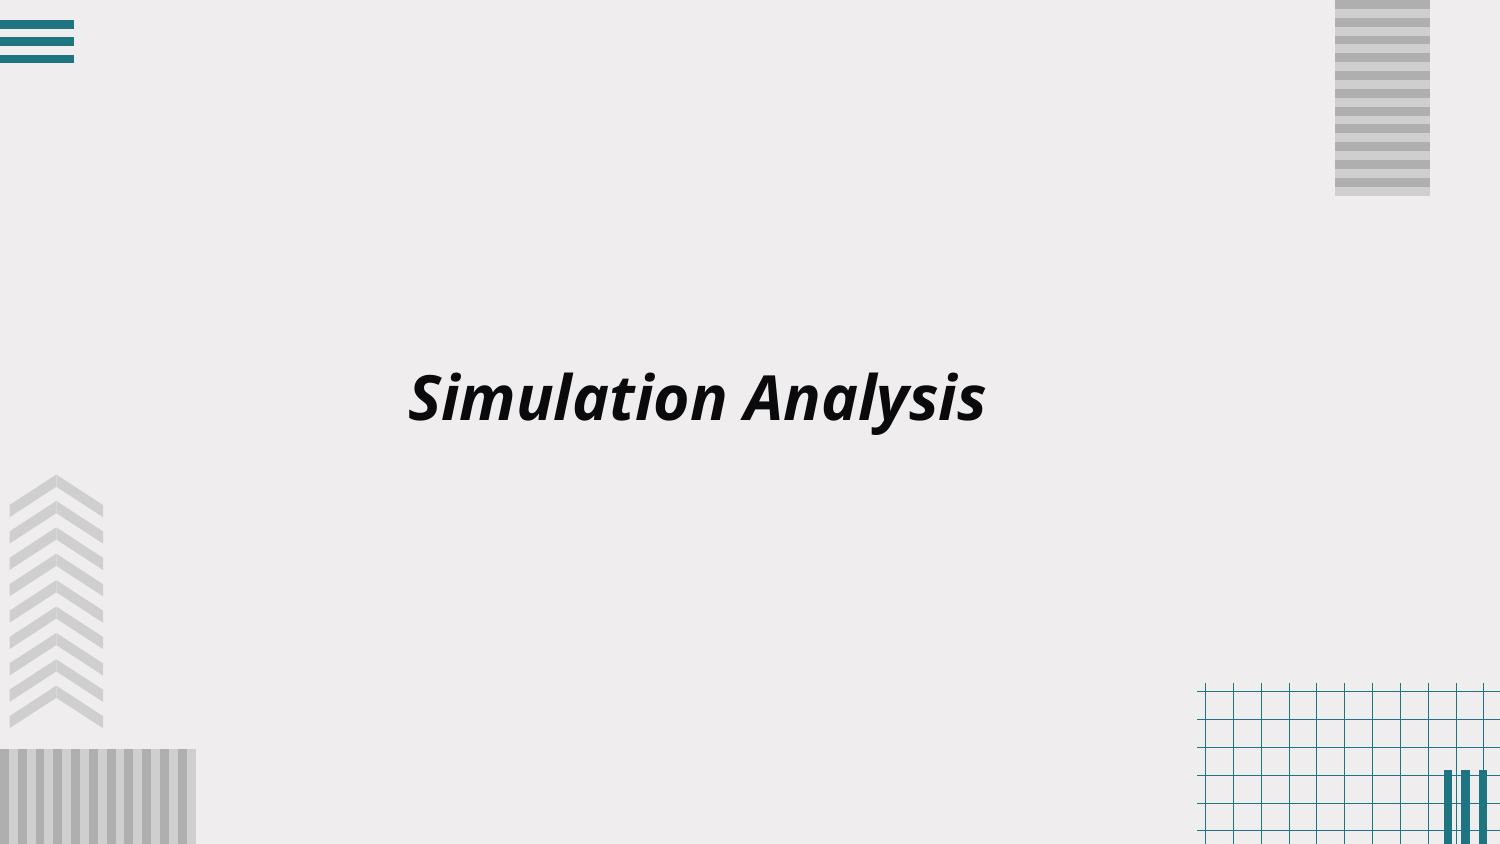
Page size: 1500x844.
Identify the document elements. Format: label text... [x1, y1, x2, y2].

title Simulation Analysis [393, 342, 1500, 437]
